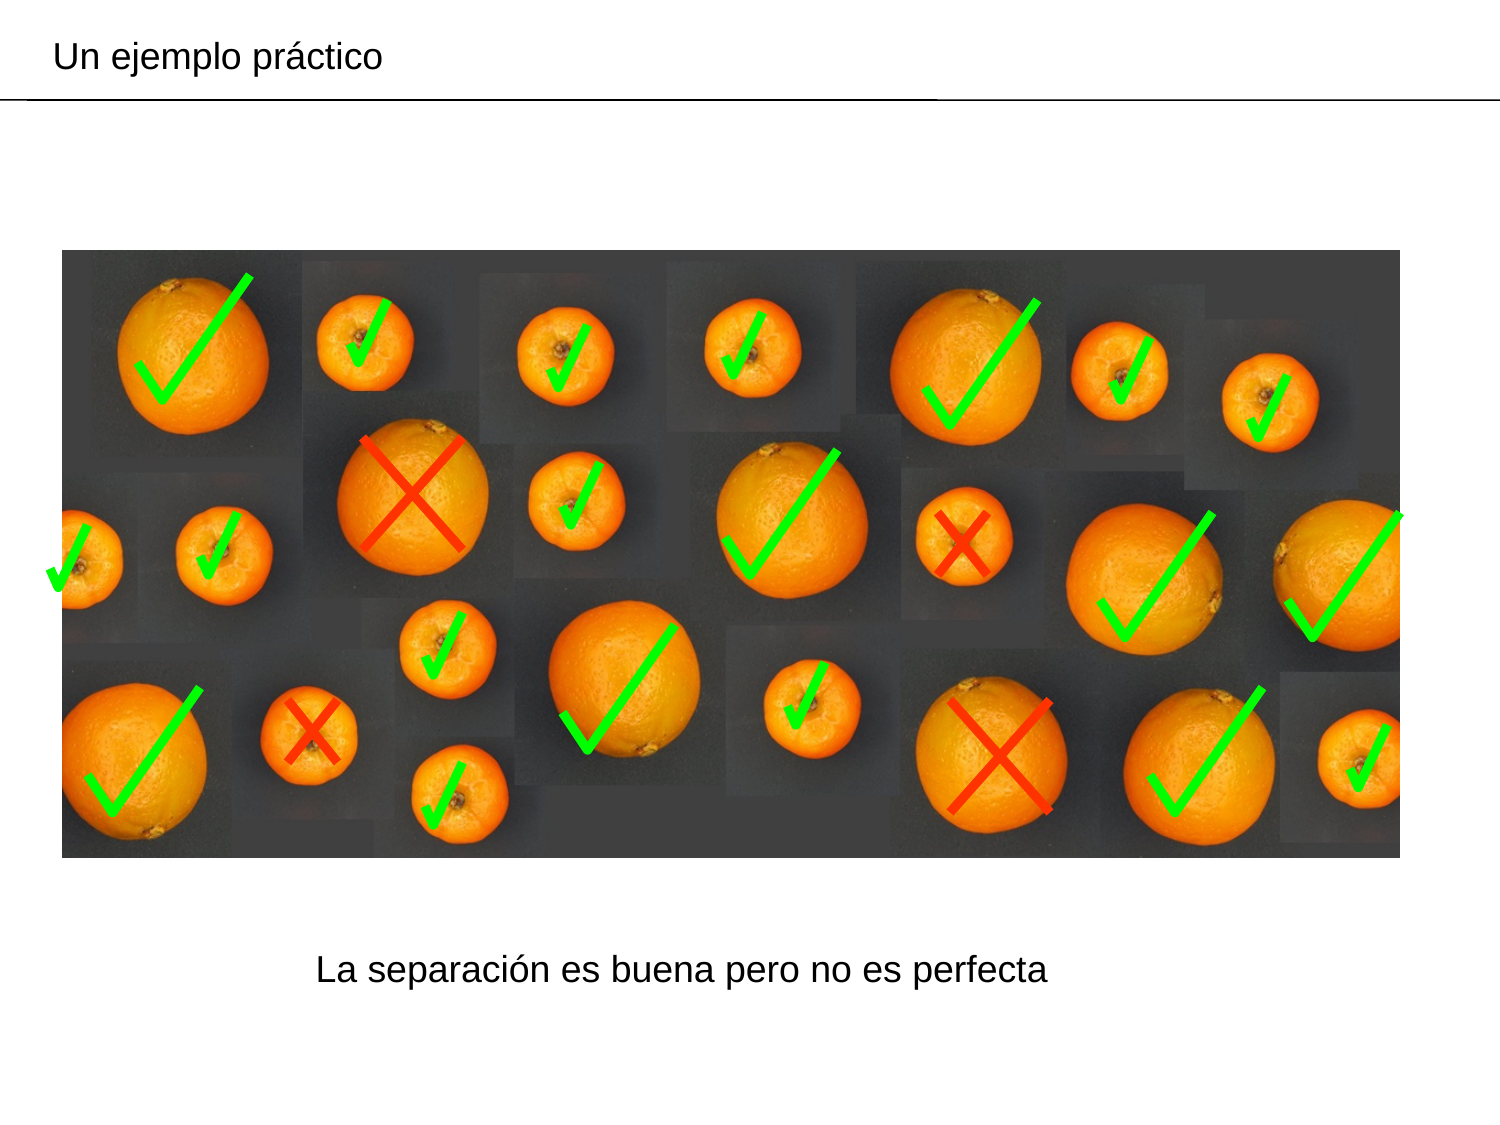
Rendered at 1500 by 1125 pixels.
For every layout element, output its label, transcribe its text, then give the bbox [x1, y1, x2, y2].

text_box La separación es buena pero no es perfecta [300, 937, 1063, 998]
text_box Un ejemplo práctico [38, 24, 399, 85]
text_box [937, 512, 988, 576]
picture [62, 249, 1401, 859]
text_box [287, 699, 338, 763]
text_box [949, 699, 1051, 813]
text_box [362, 437, 463, 551]
text_box [50, 560, 57, 585]
